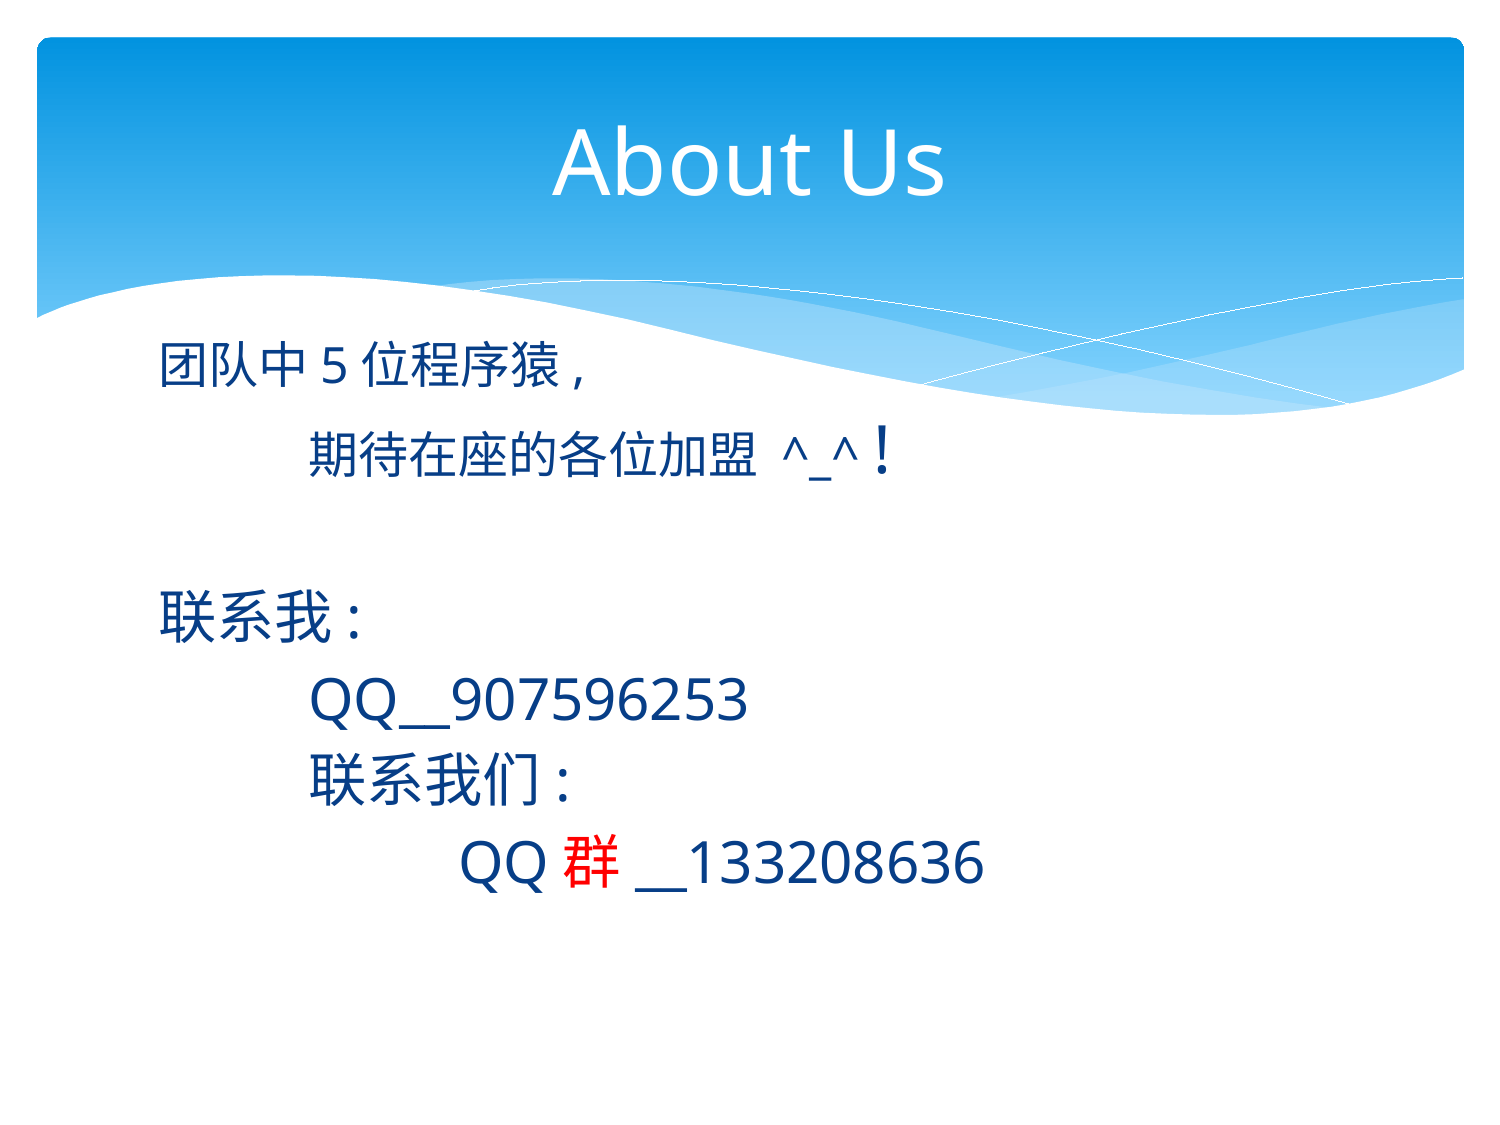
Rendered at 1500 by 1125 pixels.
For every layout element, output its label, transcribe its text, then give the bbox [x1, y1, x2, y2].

title About Us [75, 55, 1425, 261]
list 团队中5位程序猿, 期待在座的各位加盟 ^_^ ! 联系我: QQ__907596253 联系我们: QQ群__133208636 [143, 326, 1359, 1005]
